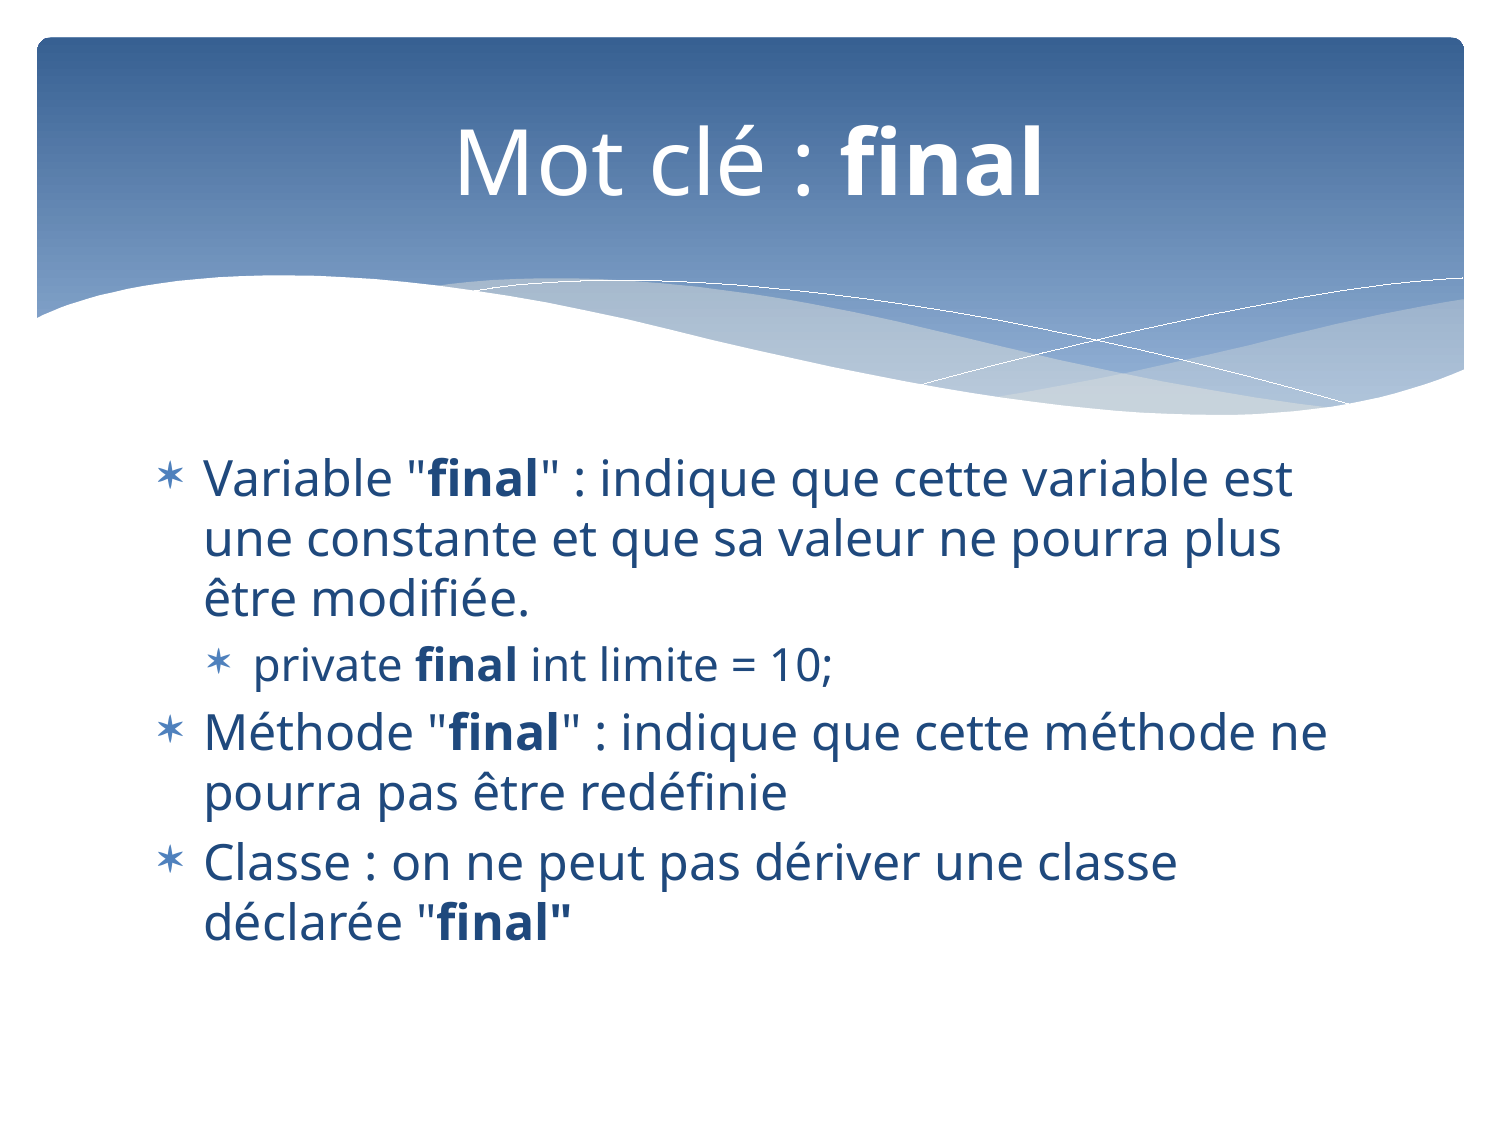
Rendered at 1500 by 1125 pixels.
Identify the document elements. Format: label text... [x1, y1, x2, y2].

title Mot clé : final [75, 55, 1425, 261]
list Variable "final" : indique que cette variable est une constante et que sa valeur ne pourra plus être modifiée. private final int limite = 10; Méthode "final" : indique que cette méthode ne pourra pas être redéfinie Classe : on ne peut pas dériver une classe déclarée "final" [143, 438, 1359, 1005]
